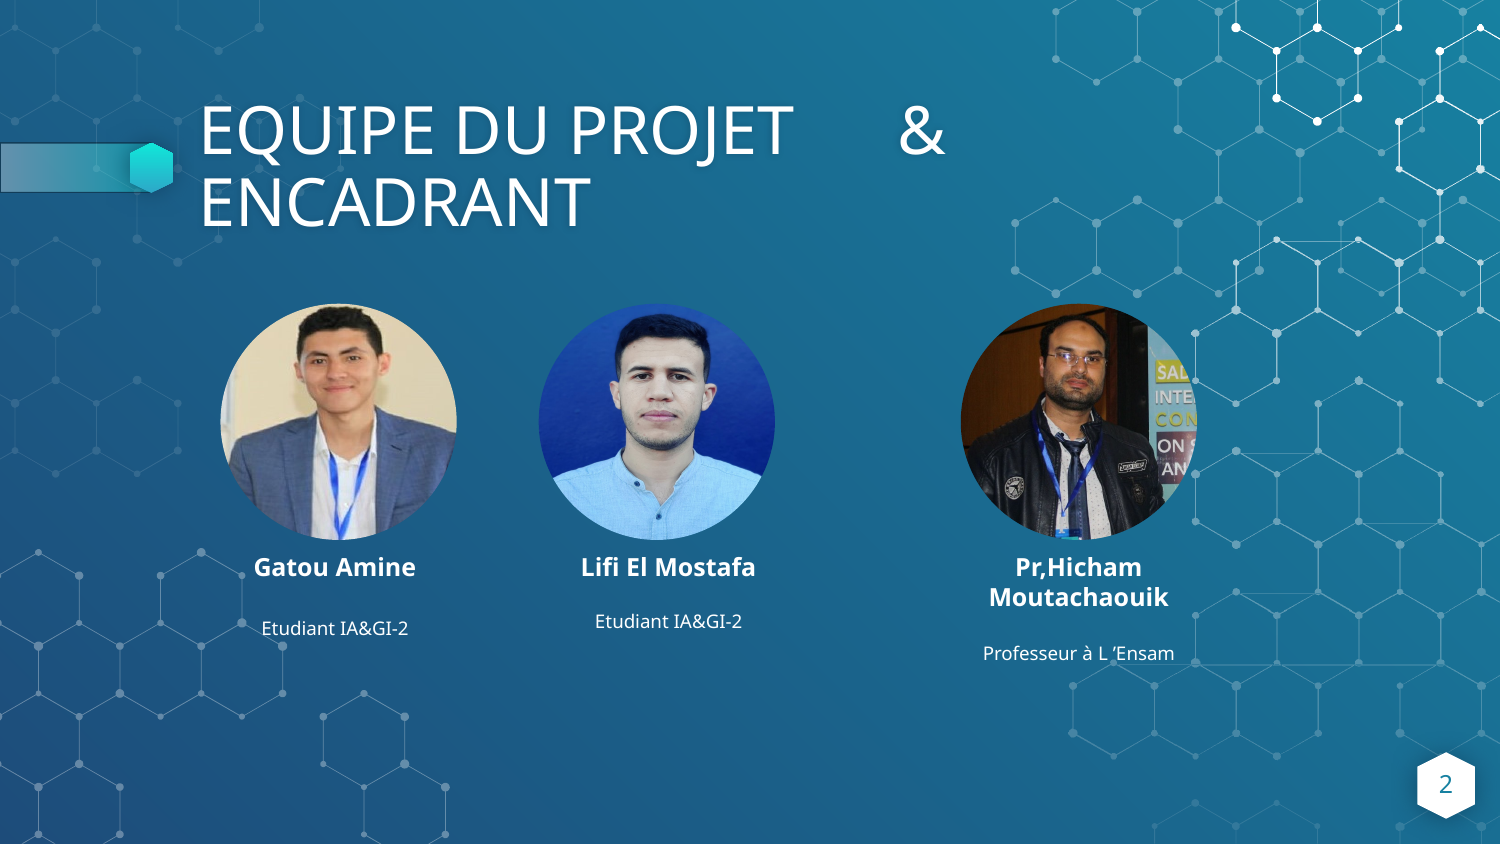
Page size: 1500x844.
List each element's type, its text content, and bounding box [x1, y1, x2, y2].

text_box Gatou Amine Etudiant IA&GI-2 [219, 551, 451, 666]
picture [220, 303, 457, 541]
picture [538, 303, 776, 541]
slide_number 2 [1417, 752, 1475, 819]
text_box Pr,Hicham Moutachaouik Professeur à L ’Ensam [934, 551, 1224, 666]
title EQUIPE DU PROJET & ENCADRANT [198, 140, 1302, 198]
text_box Lifi El Mostafa Etudiant IA&GI-2 [552, 551, 785, 666]
picture [960, 303, 1198, 541]
